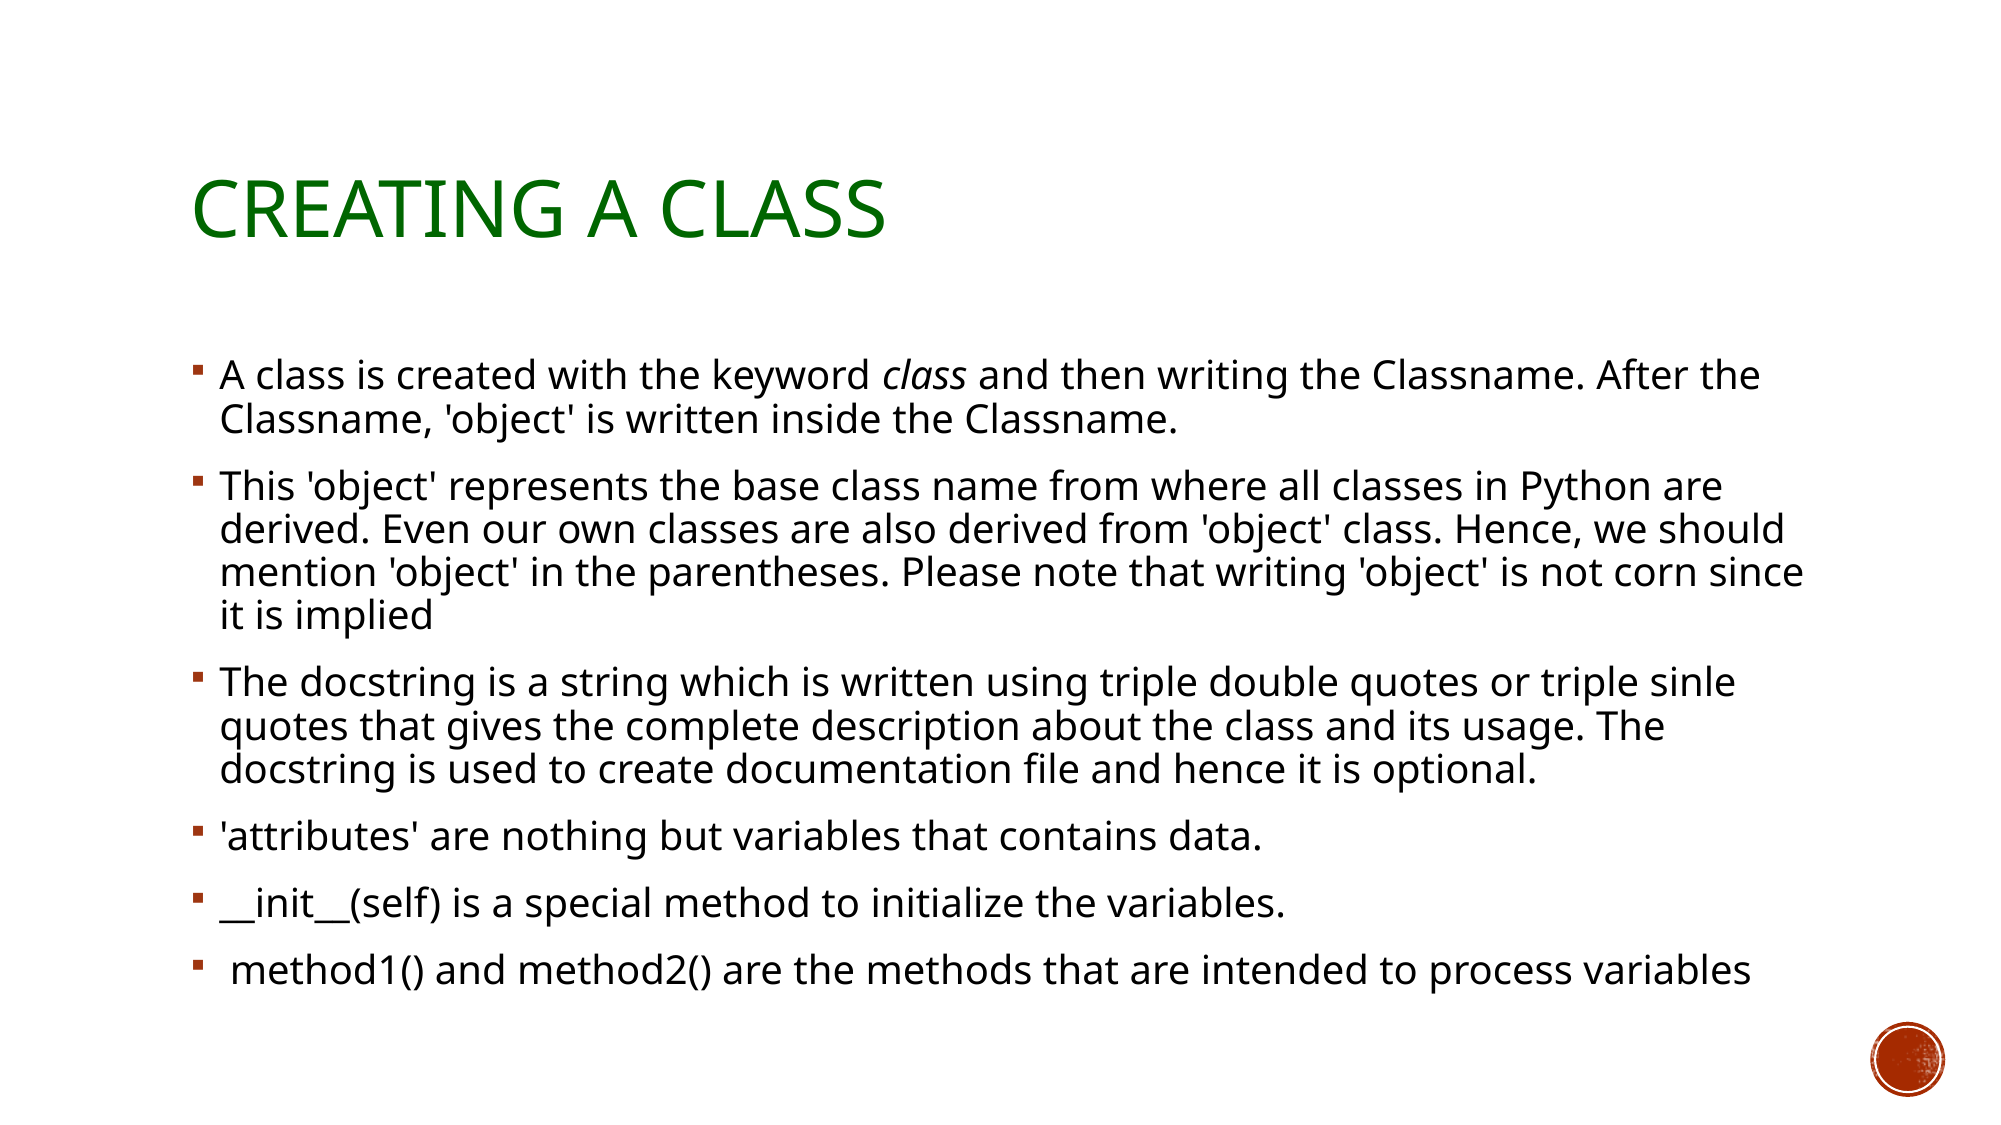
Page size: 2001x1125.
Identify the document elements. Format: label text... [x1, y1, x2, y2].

list A class is created with the keyword class and then writing the Classname. After the Classname, 'object' is written inside the Classname. This 'object' represents the base class name from where all classes in Python are derived. Even our own classes are also derived from 'object' class. Hence, we should mention 'object' in the parentheses. Please note that writing 'object' is not corn since it is implied The docstring is a string which is written using triple double quotes or triple sinle quotes that gives the complete description about the class and its usage. The docstring is used to create documentation file and hence it is optional. 'attributes' are nothing but variables that contains data. __init__(self) is a special method to initialize the variables. method1() and method2() are the methods that are intended to process variables [175, 348, 1826, 1013]
title Creating a class [175, 79, 1826, 344]
